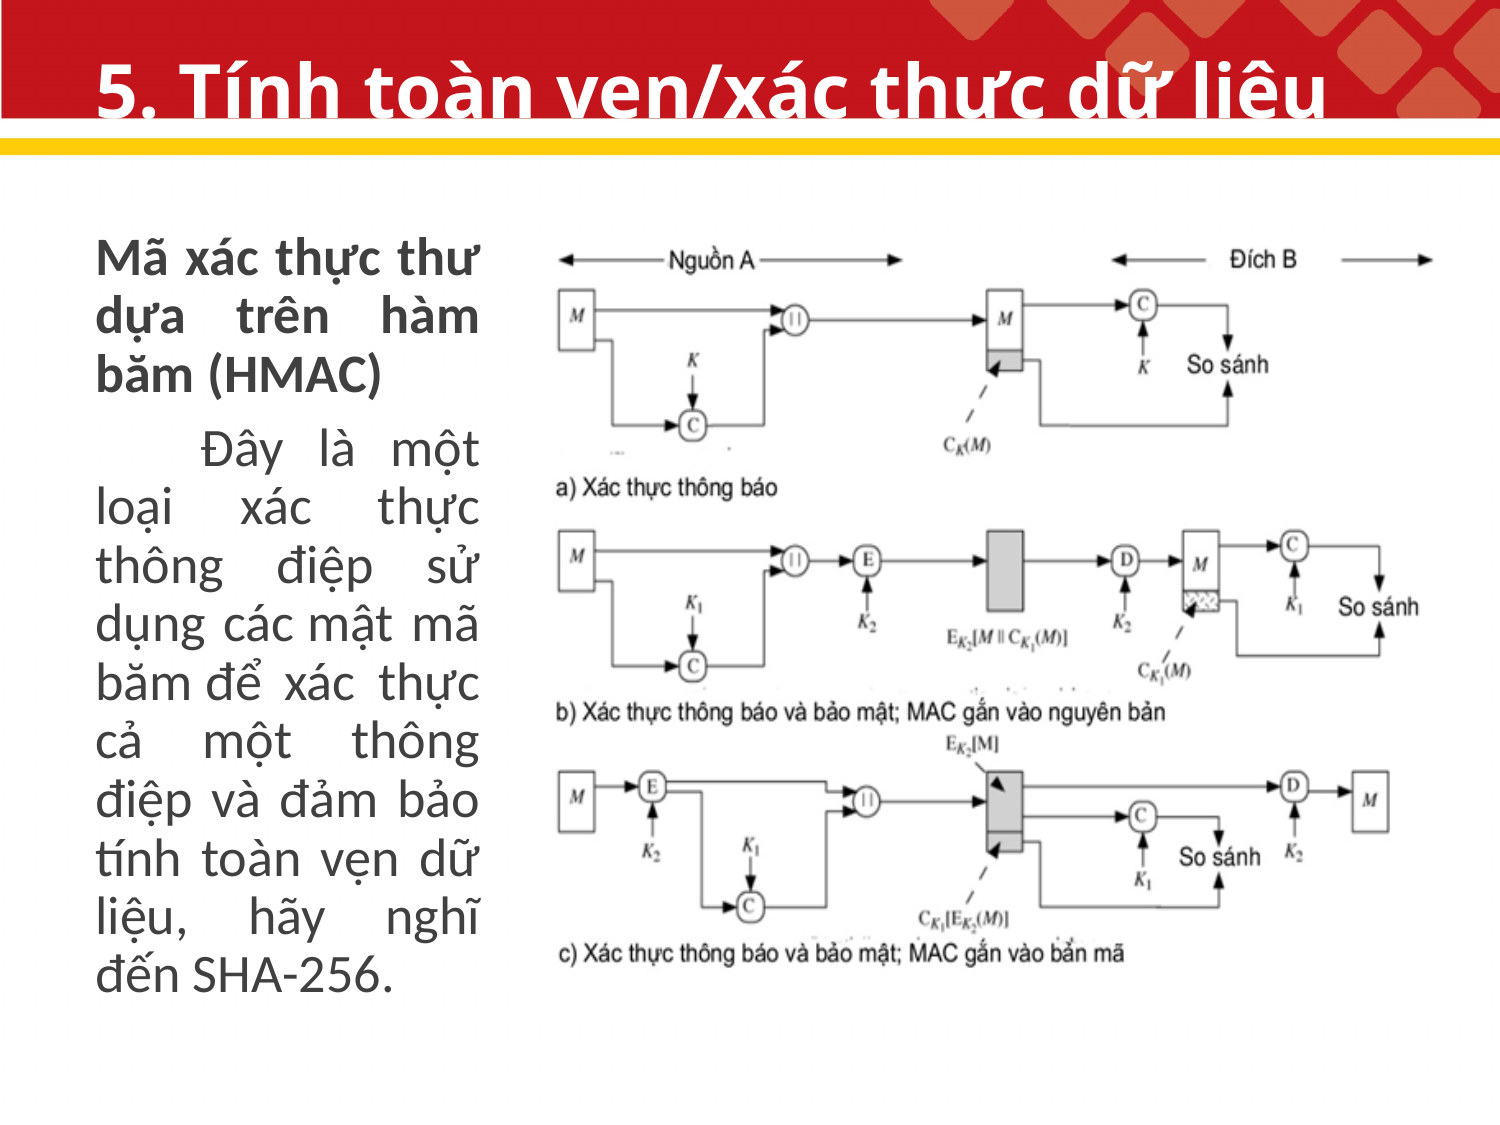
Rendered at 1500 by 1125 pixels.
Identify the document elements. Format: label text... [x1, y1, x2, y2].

picture [0, 0, 1500, 1125]
list Mã xác thực thư dựa trên hàm băm (HMAC) Đây là một loại xác thực thông điệp sử dụng các mật mã băm để xác thực cả một thông điệp và đảm bảo tính toàn vẹn dữ liệu, hãy nghĩ đến SHA-256. [80, 220, 496, 1091]
title 5. Tính toàn vẹn/xác thực dữ liệu [80, 0, 1397, 204]
